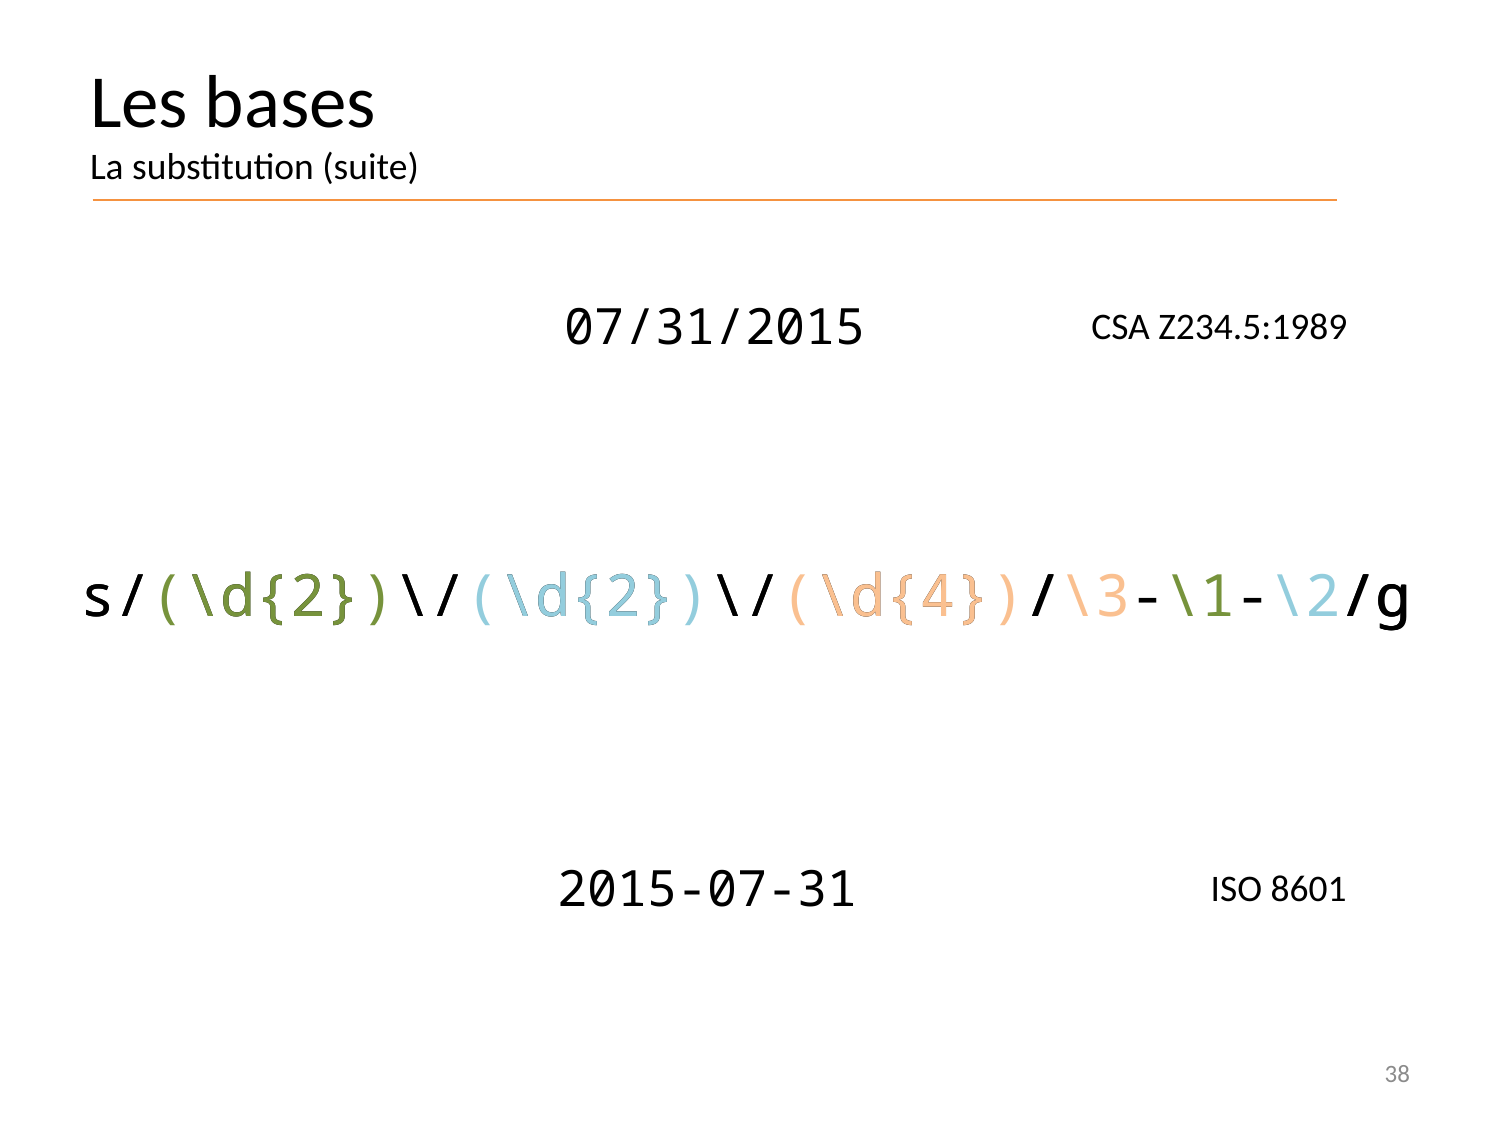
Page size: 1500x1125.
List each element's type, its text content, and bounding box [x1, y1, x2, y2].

text_box CSA Z234.5:1989 [1076, 295, 1363, 355]
slide_number 38 [1074, 1042, 1425, 1103]
text_box 2015-07-31 [543, 849, 873, 924]
title Les bases La substitution (suite) [75, 45, 1425, 233]
text_box ISO 8601 [1195, 856, 1362, 917]
text_box /\3-\1-\2/g [66, 550, 1426, 636]
text_box 07/31/2015 [550, 287, 880, 363]
